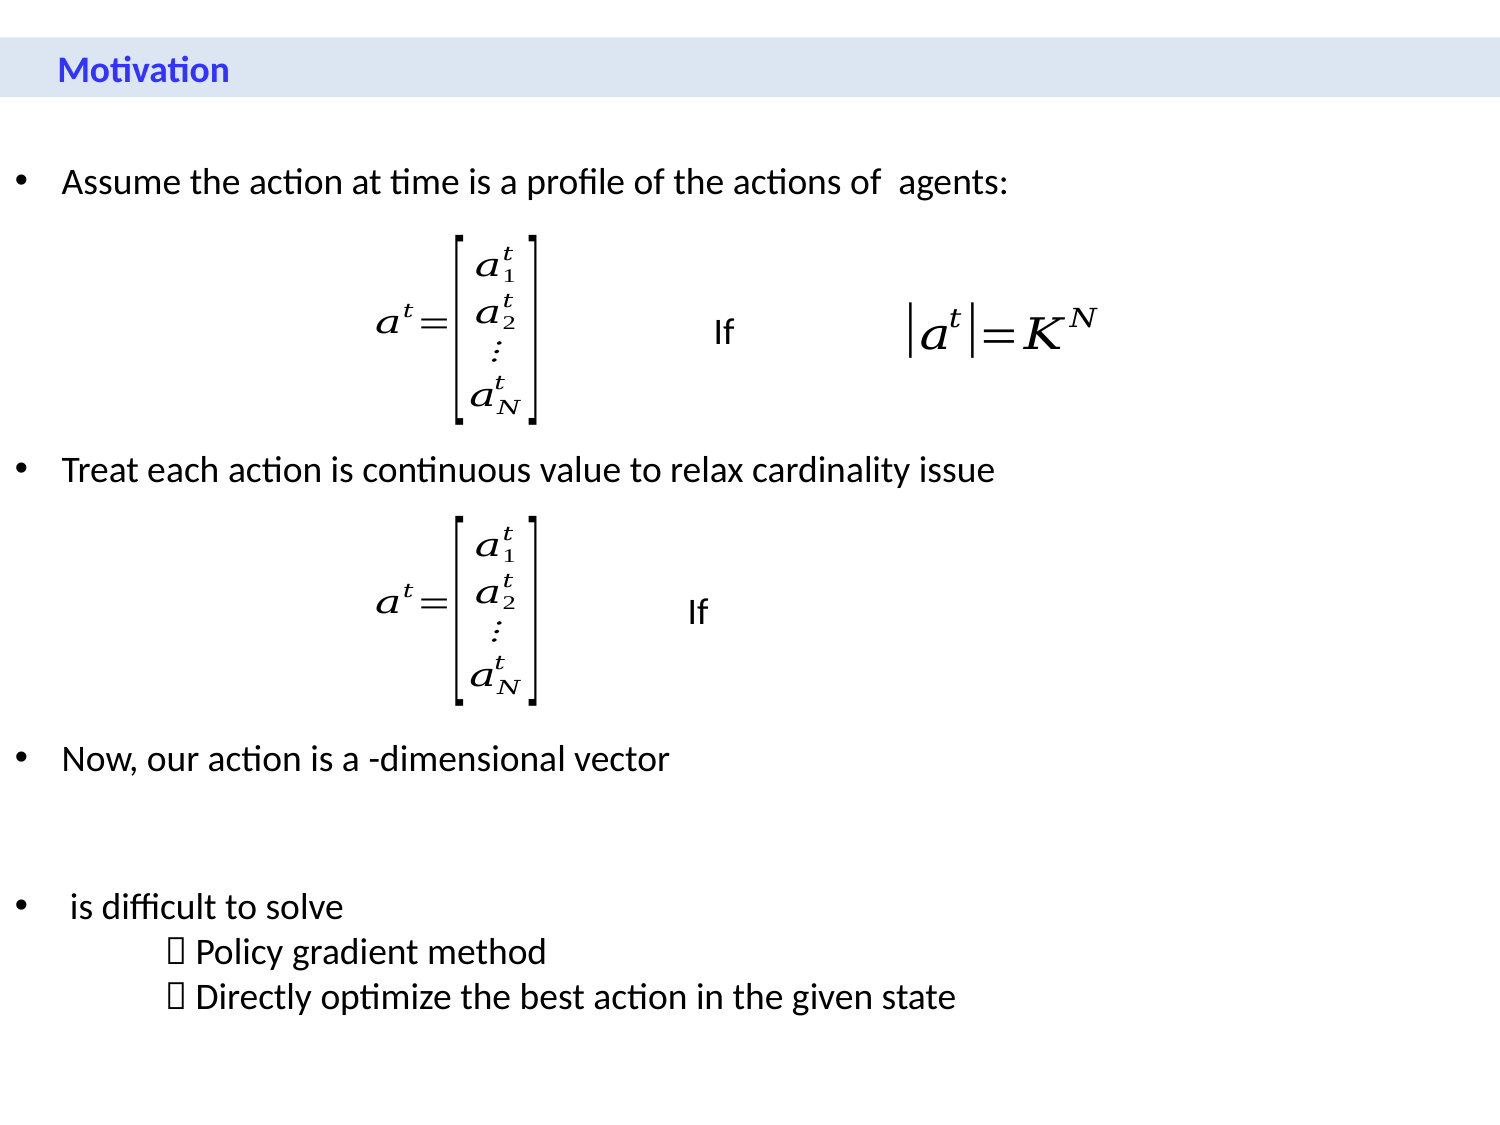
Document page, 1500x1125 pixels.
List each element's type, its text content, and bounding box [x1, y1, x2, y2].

text_box Motivation [0, 37, 1500, 98]
text_box Treat each action is continuous value to relax cardinality issue [0, 437, 1500, 498]
